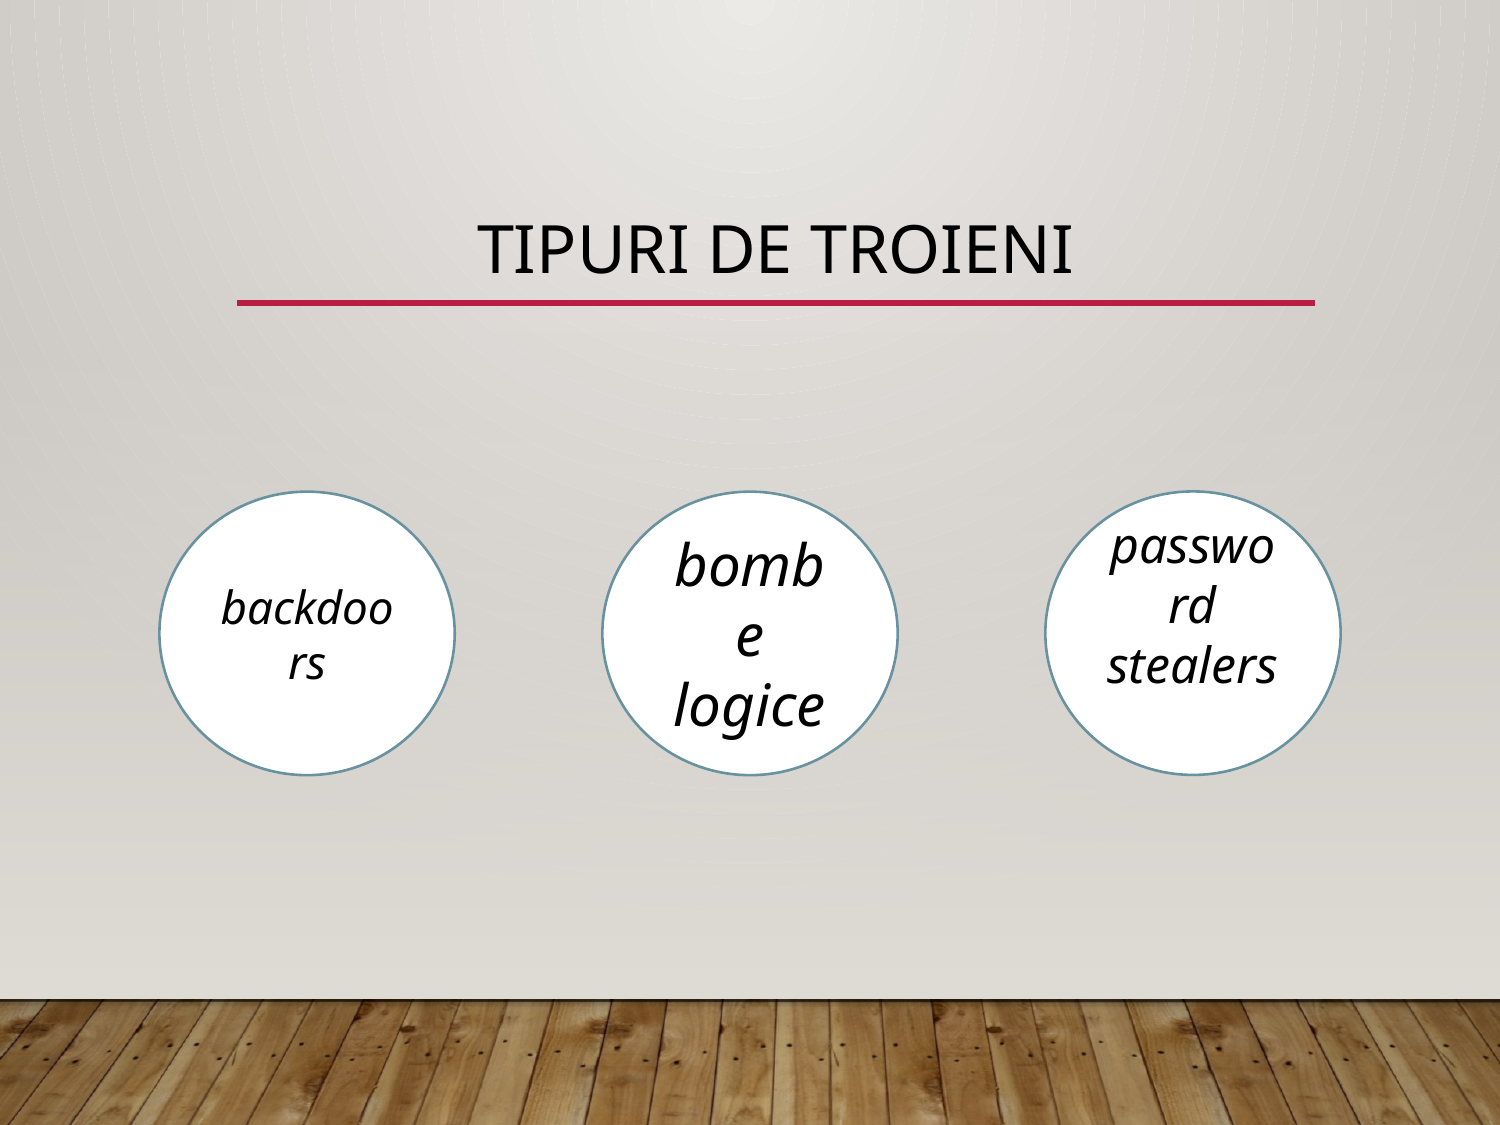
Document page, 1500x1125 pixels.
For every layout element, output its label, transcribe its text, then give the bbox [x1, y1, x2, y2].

picture [0, 999, 1500, 1125]
text_box bombe logice [601, 490, 899, 777]
title Tipuri de Troieni [236, 208, 1315, 305]
text_box password stealers [1044, 490, 1342, 777]
text_box backdoors [158, 490, 457, 777]
